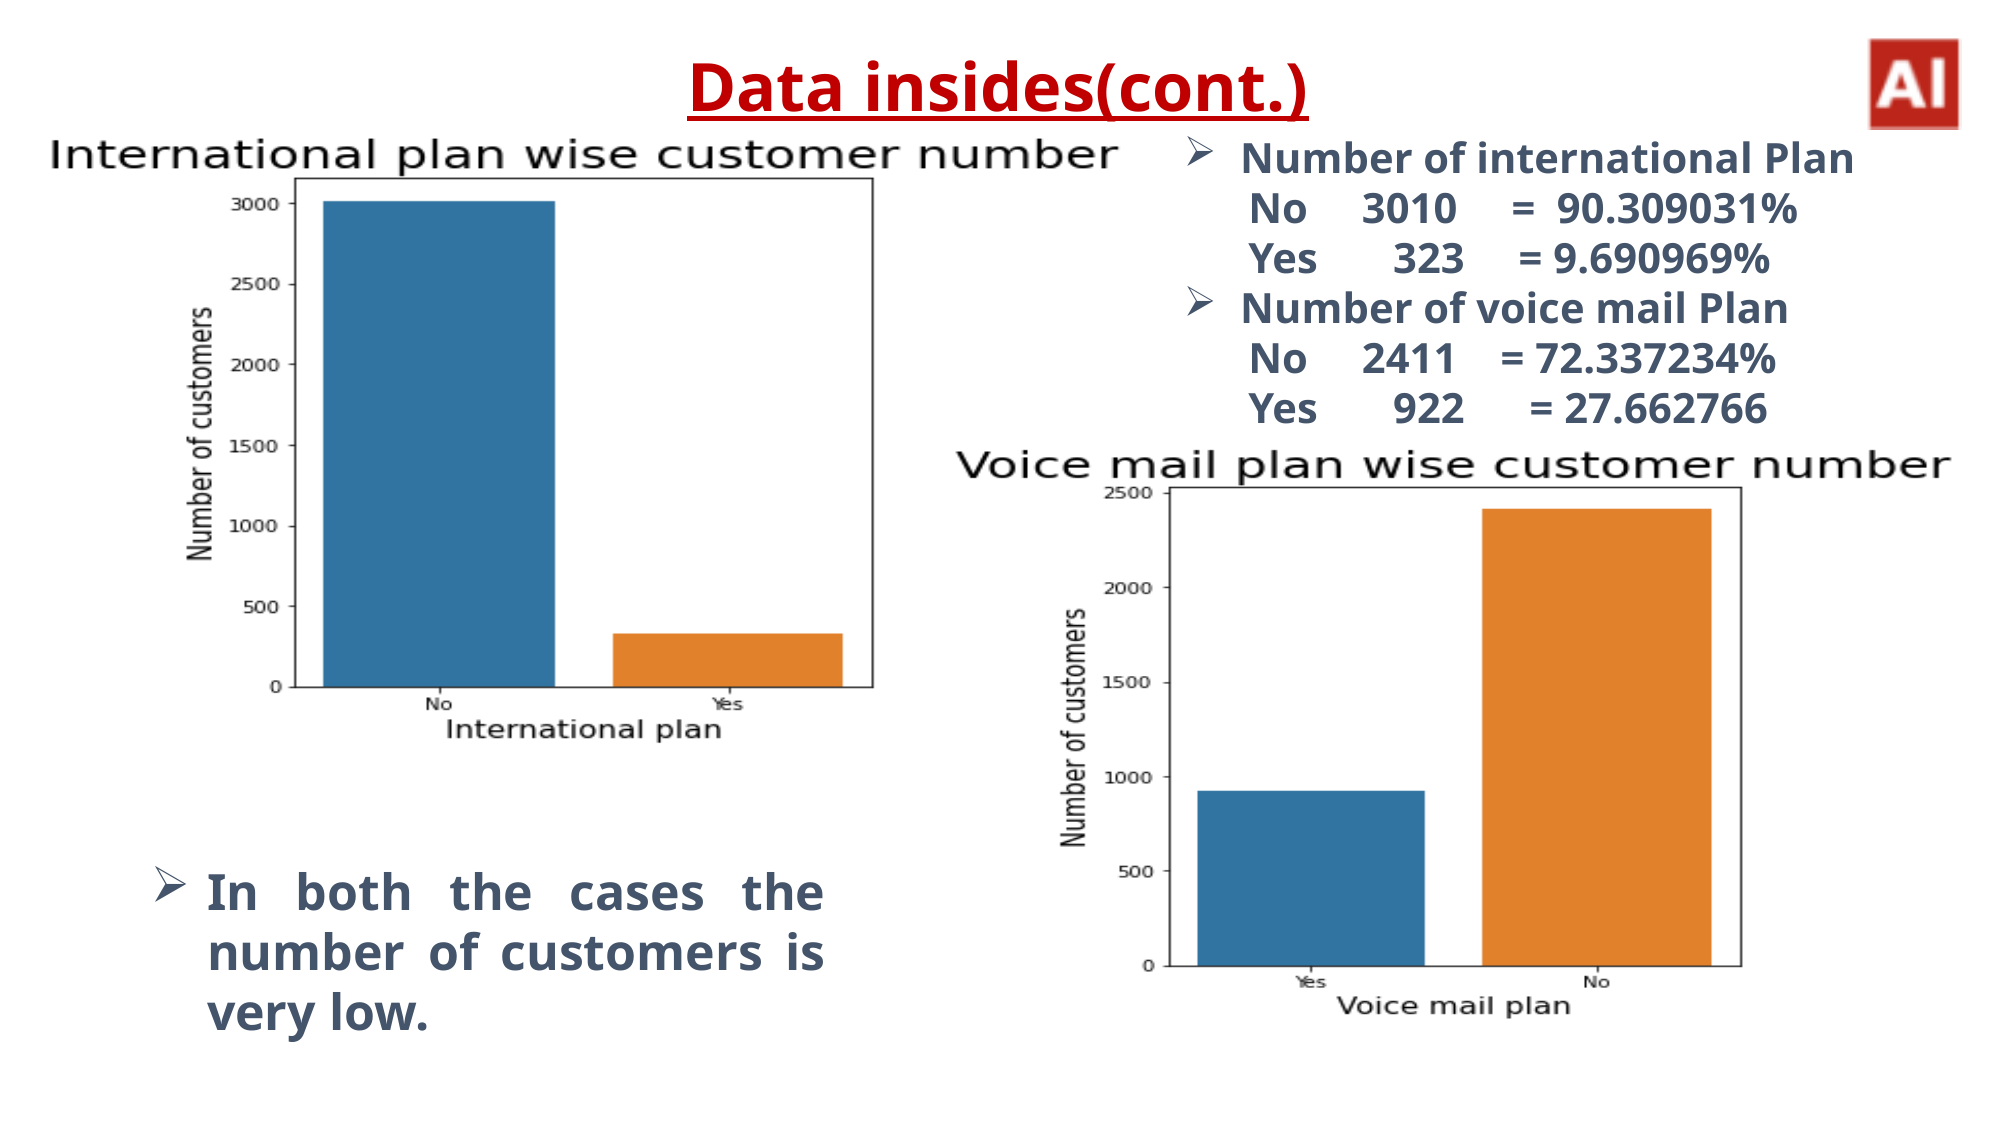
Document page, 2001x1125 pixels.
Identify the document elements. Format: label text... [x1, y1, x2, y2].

text_box Number of international Plan No 3010 = 90.309031% Yes 323 = 9.690969% Number of voice mail Plan No 2411 = 72.337234% Yes 922 = 27.662766 [1168, 133, 1954, 440]
text_box In both the cases the number of customers is very low. [135, 852, 841, 1048]
picture [1866, 37, 1962, 130]
picture [34, 128, 1966, 1029]
text_box Data insides(cont.) [34, 37, 1962, 133]
